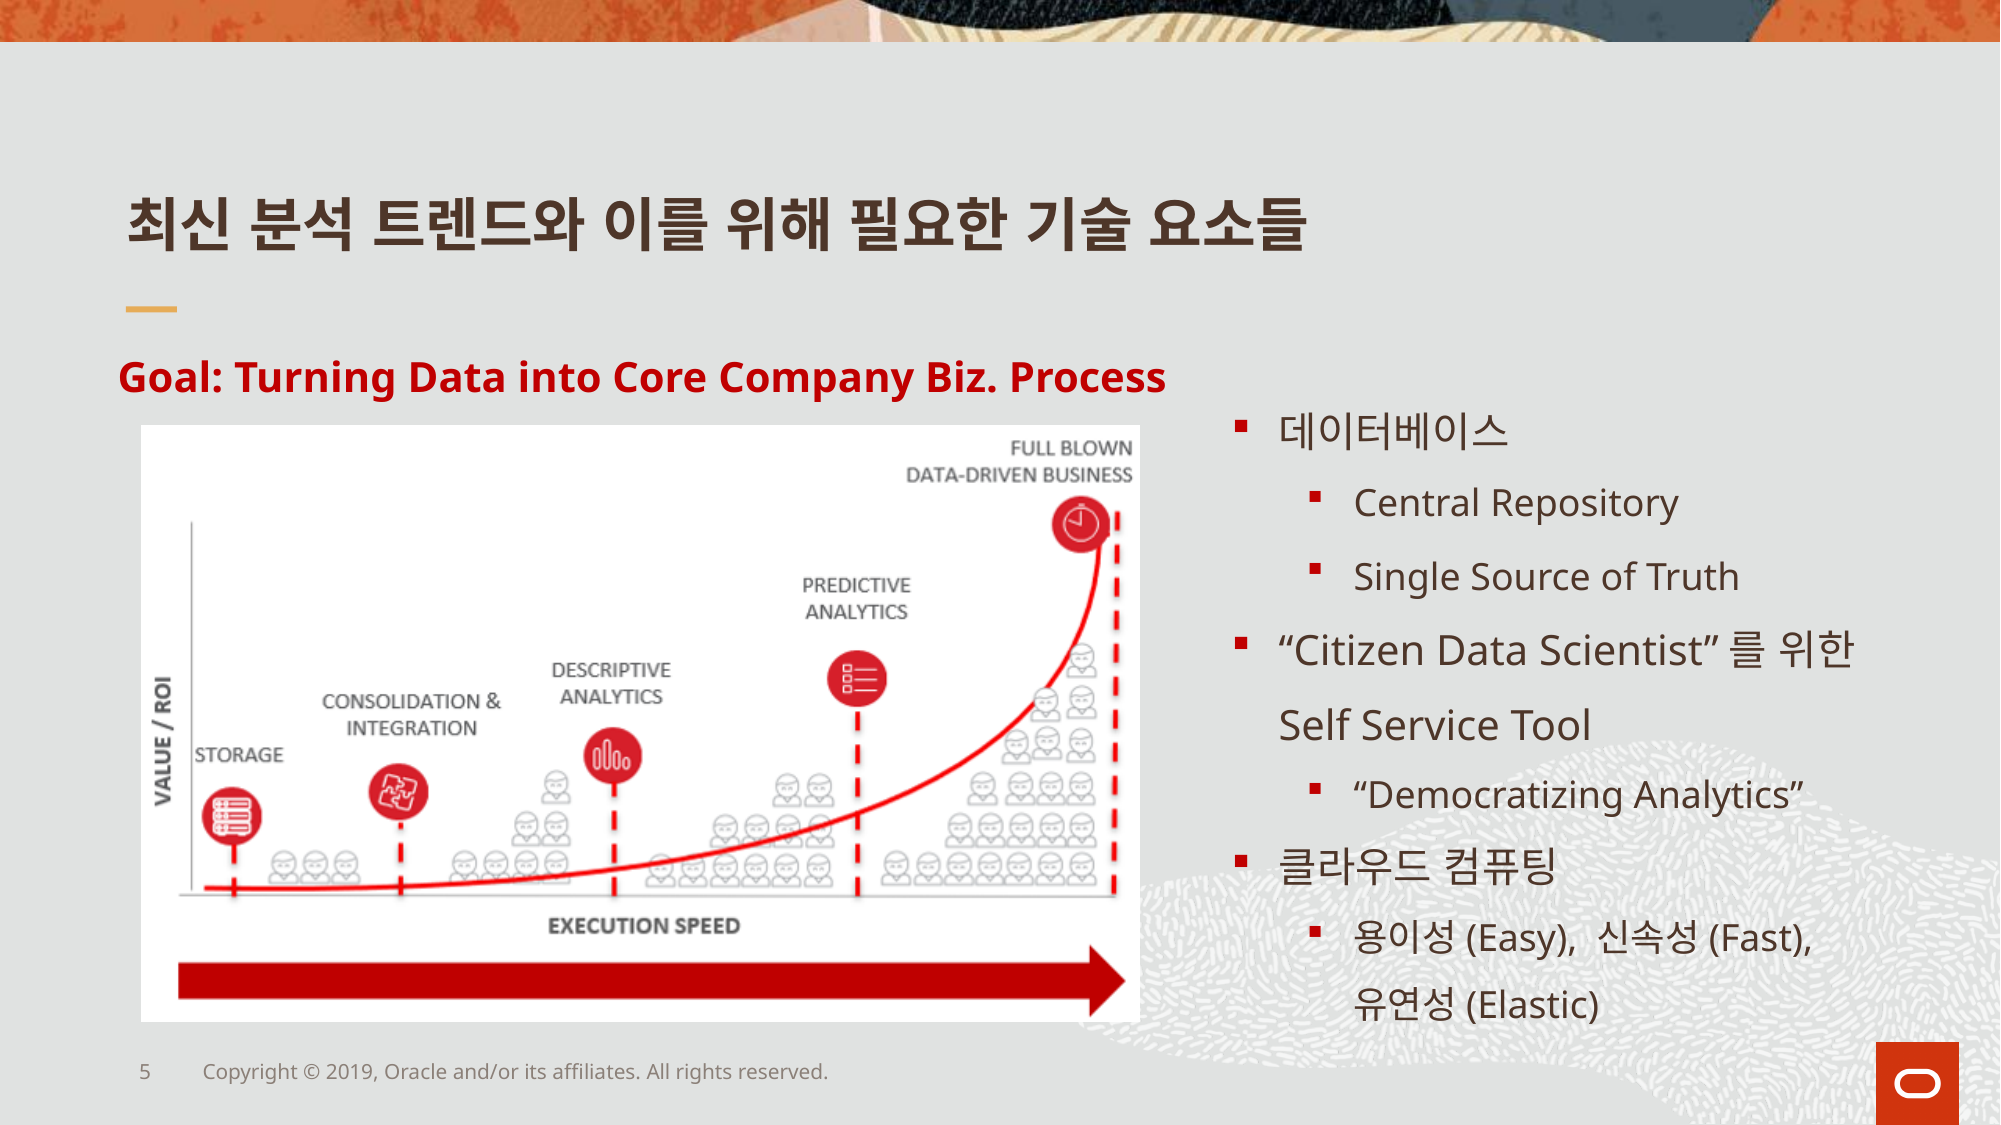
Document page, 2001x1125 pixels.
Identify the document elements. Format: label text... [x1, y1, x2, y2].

text_box Goal: Turning Data into Core Company Biz. Process [102, 343, 1182, 409]
text_box 데이터베이스 Central Repository Single Source of Truth “Citizen Data Scientist”를 위한 Self Service Tool “Democratizing Analytics” 클라우드 컴퓨팅 용이성(Easy), 신속성(Fast), 유연성(Elastic) [1216, 373, 1892, 1034]
picture [0, 0, 2000, 42]
slide_number 5 [124, 1042, 188, 1103]
footer Copyright © 2019, Oracle and/or its affiliates. All rights reserved. [188, 1042, 863, 1103]
picture [141, 425, 2000, 1125]
title 최신 분석 트렌드와 이를 위해 필요한 기술 요소들 [126, 128, 1959, 267]
